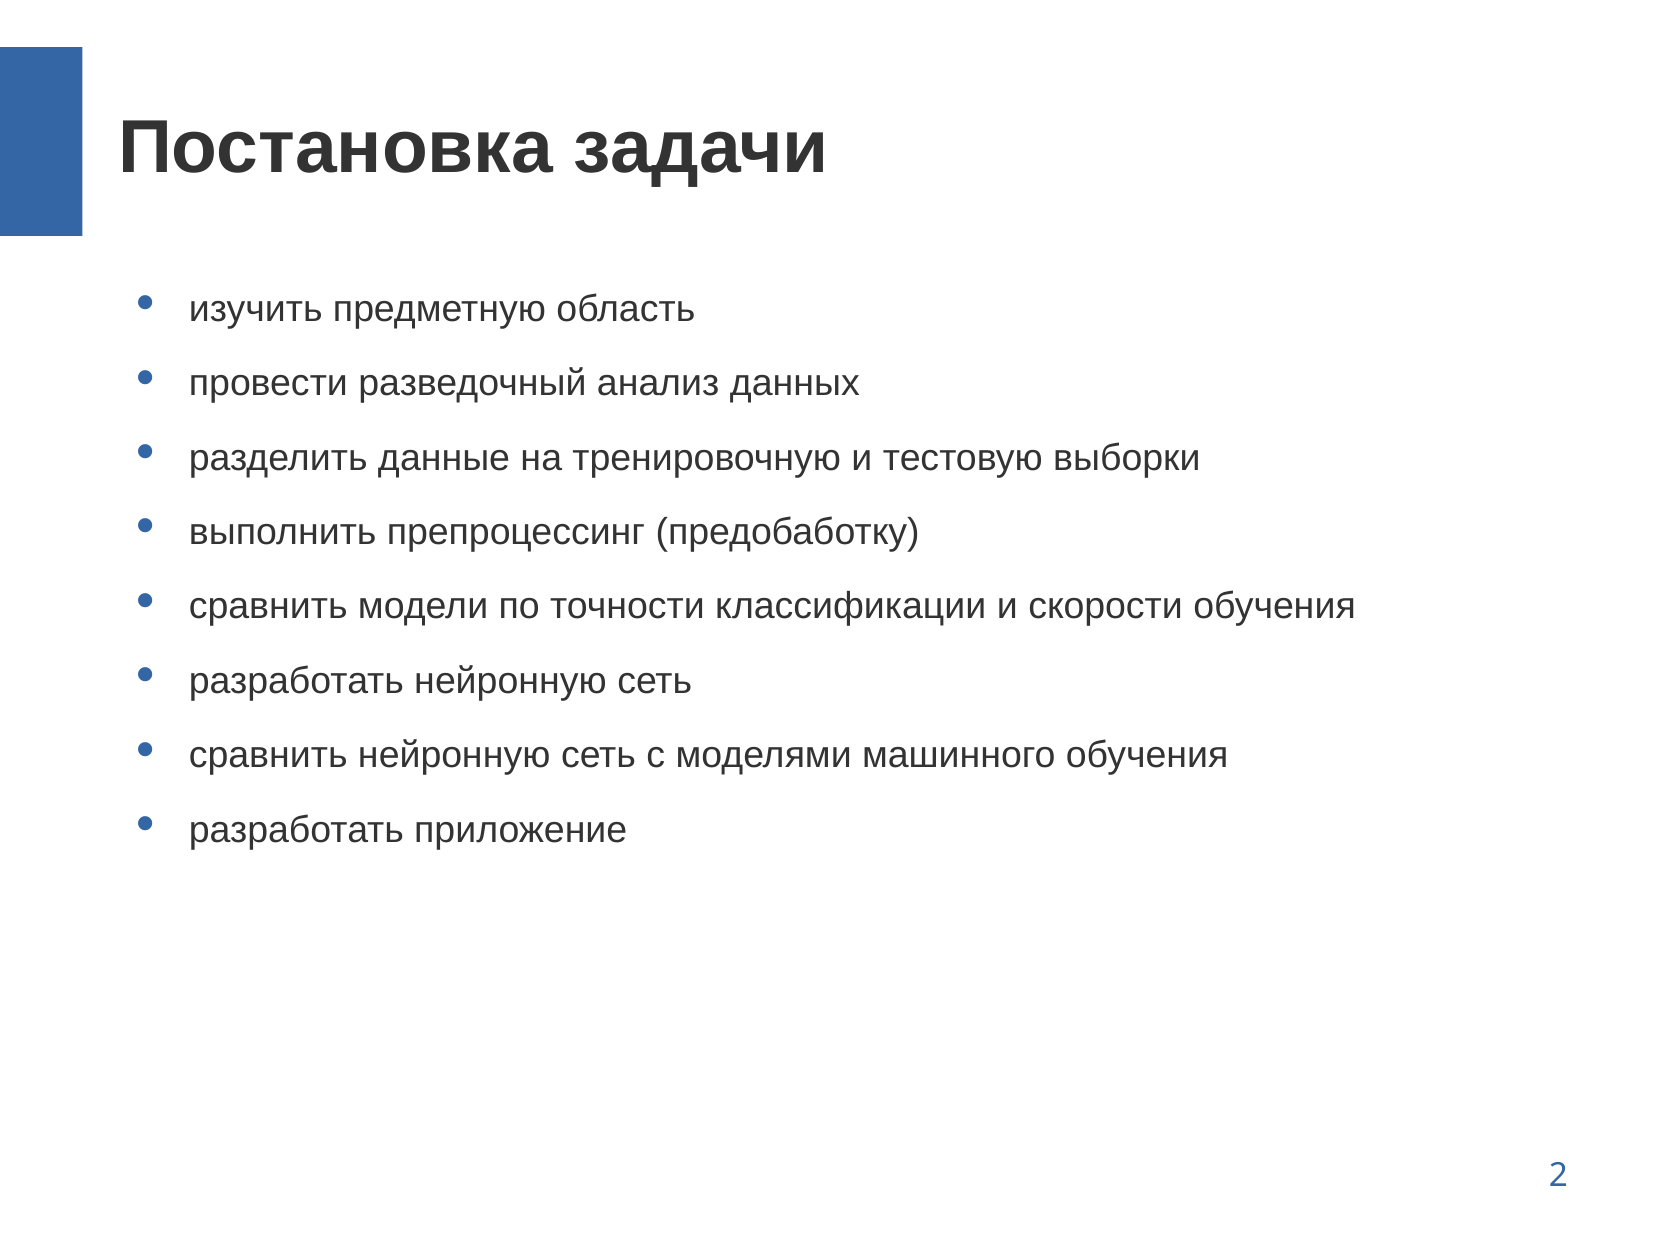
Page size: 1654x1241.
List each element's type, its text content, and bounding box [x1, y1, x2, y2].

text_box изучить предметную область провести разведочный анализ данных разделить данные на тренировочную и тестовую выборки выполнить препроцессинг (предобаботку) сравнить модели по точности классификации и скорости обучения разработать нейронную сеть сравнить нейронную сеть с моделями машинного обучения разработать приложение [118, 283, 1571, 1111]
text_box Постановка задачи [118, 49, 1571, 236]
